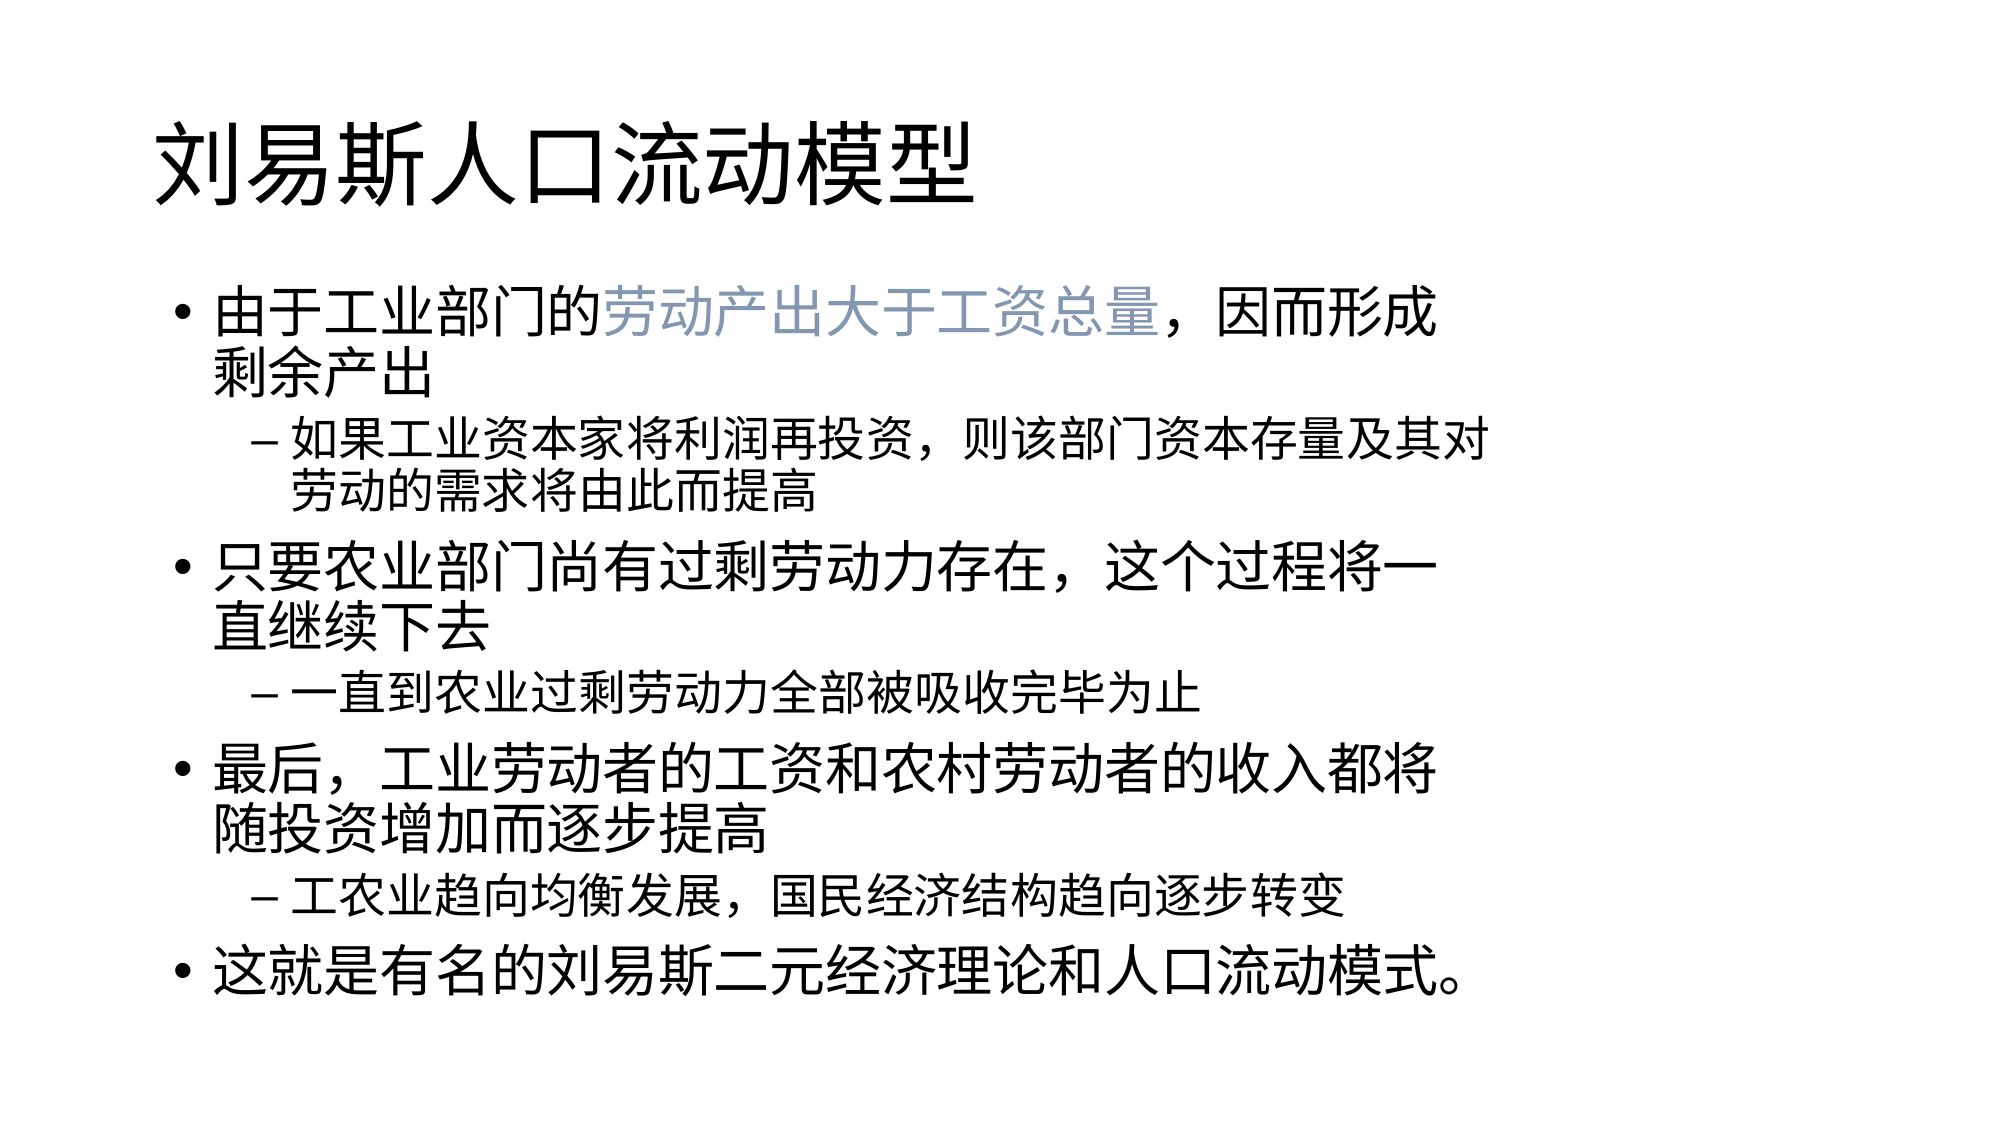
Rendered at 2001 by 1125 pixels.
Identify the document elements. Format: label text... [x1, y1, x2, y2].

title 刘易斯人口流动模型 [137, 59, 1863, 278]
list 由于工业部门的劳动产出大于工资总量，因而形成剩余产出 如果工业资本家将利润再投资，则该部门资本存量及其对劳动的需求将由此而提高 只要农业部门尚有过剩劳动力存在，这个过程将一直继续下去 一直到农业过剩劳动力全部被吸收完毕为止 最后，工业劳动者的工资和农村劳动者的收入都将随投资增加而逐步提高 工农业趋向均衡发展，国民经济结构趋向逐步转变 这就是有名的刘易斯二元经济理论和人口流动模式。 [158, 277, 1509, 1020]
